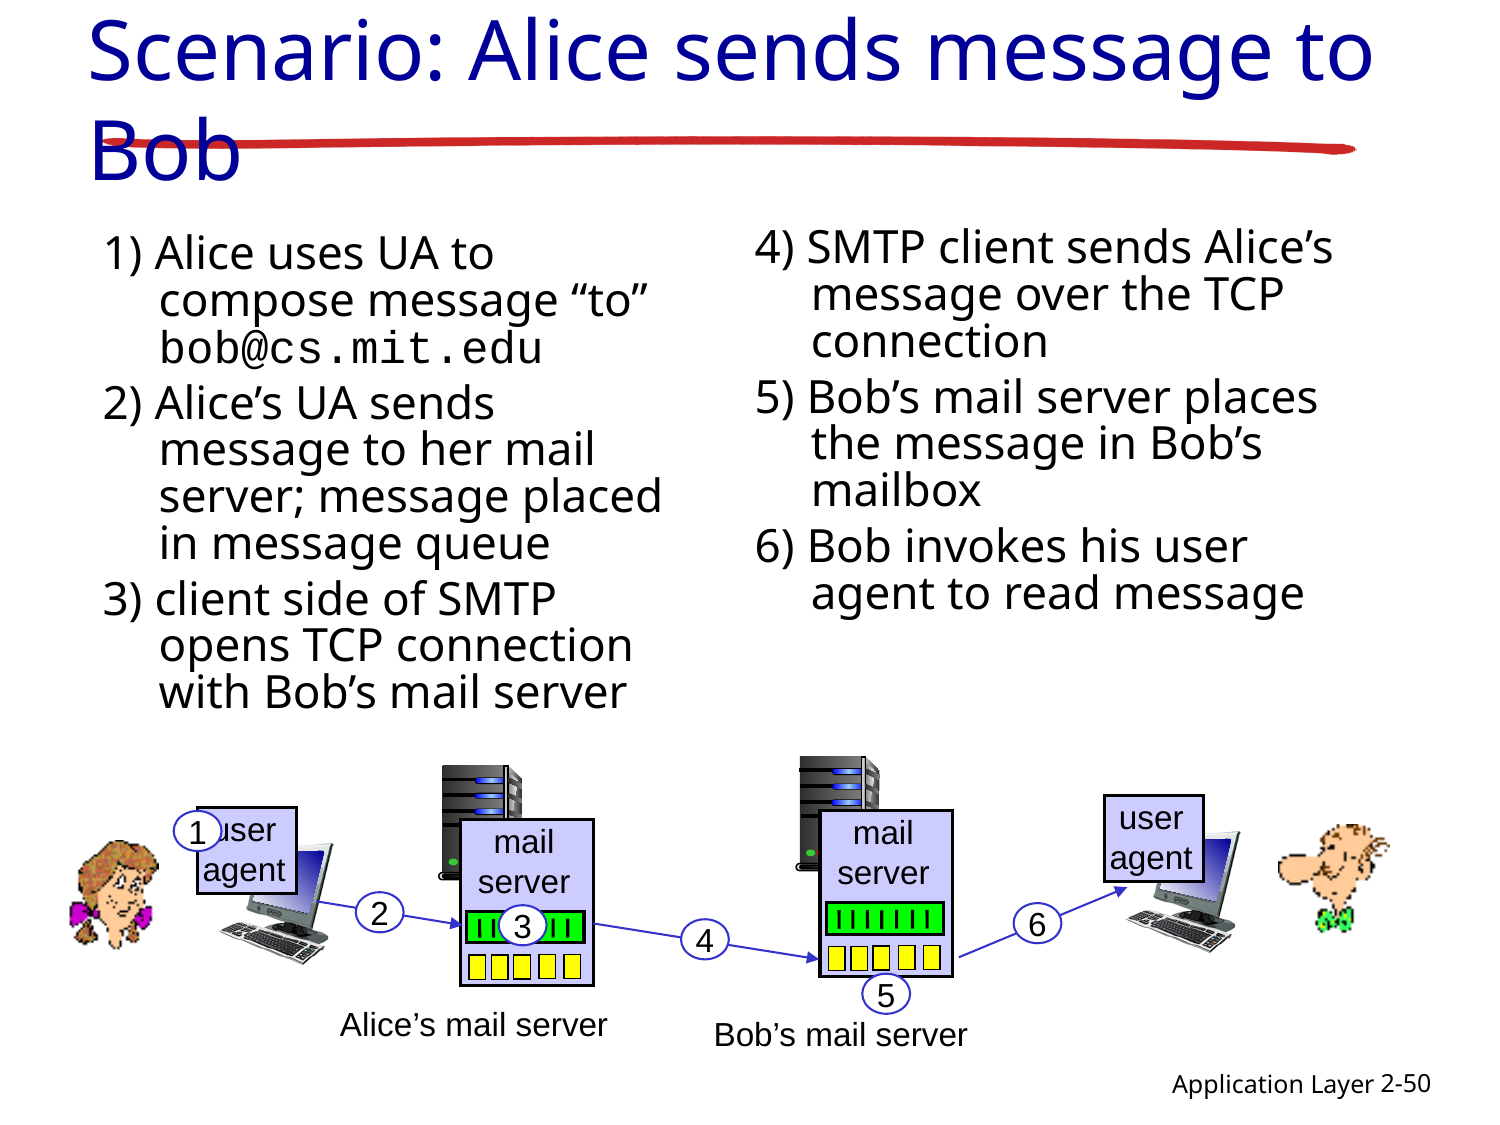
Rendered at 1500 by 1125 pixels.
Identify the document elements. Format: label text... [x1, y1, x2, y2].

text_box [1094, 788, 1245, 962]
text_box 1 [173, 815, 182, 847]
text_box 2 [355, 892, 404, 933]
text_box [460, 812, 594, 986]
picture [1278, 824, 1390, 938]
slide_number 2-50 [1365, 1059, 1477, 1106]
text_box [438, 765, 523, 880]
title Scenario: Alice sends message to Bob [72, 3, 1425, 192]
picture [95, 131, 1371, 161]
text_box 5 [862, 984, 911, 1005]
picture [65, 839, 159, 955]
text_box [187, 800, 338, 974]
text_box [728, 944, 814, 964]
list 1) Alice uses UA to compose message “to” bob@cs.mit.edu 2) Alice’s UA sends message to her mail server; message placed in message queue 3) client side of SMTP opens TCP connection with Bob’s mail server [87, 224, 713, 754]
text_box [819, 803, 954, 977]
text_box Bob’s mail server [698, 1005, 1096, 1061]
text_box 4 [680, 919, 729, 960]
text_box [795, 756, 881, 871]
list 4) SMTP client sends Alice’s message over the TCP connection 5) Bob’s mail server places the message in Bob’s mailbox 6) Bob invokes his user agent to read message [739, 218, 1365, 756]
text_box 6 [1013, 903, 1062, 944]
footer Application Layer [914, 1060, 1391, 1109]
text_box [404, 915, 455, 930]
text_box Alice’s mail server [325, 995, 736, 1051]
